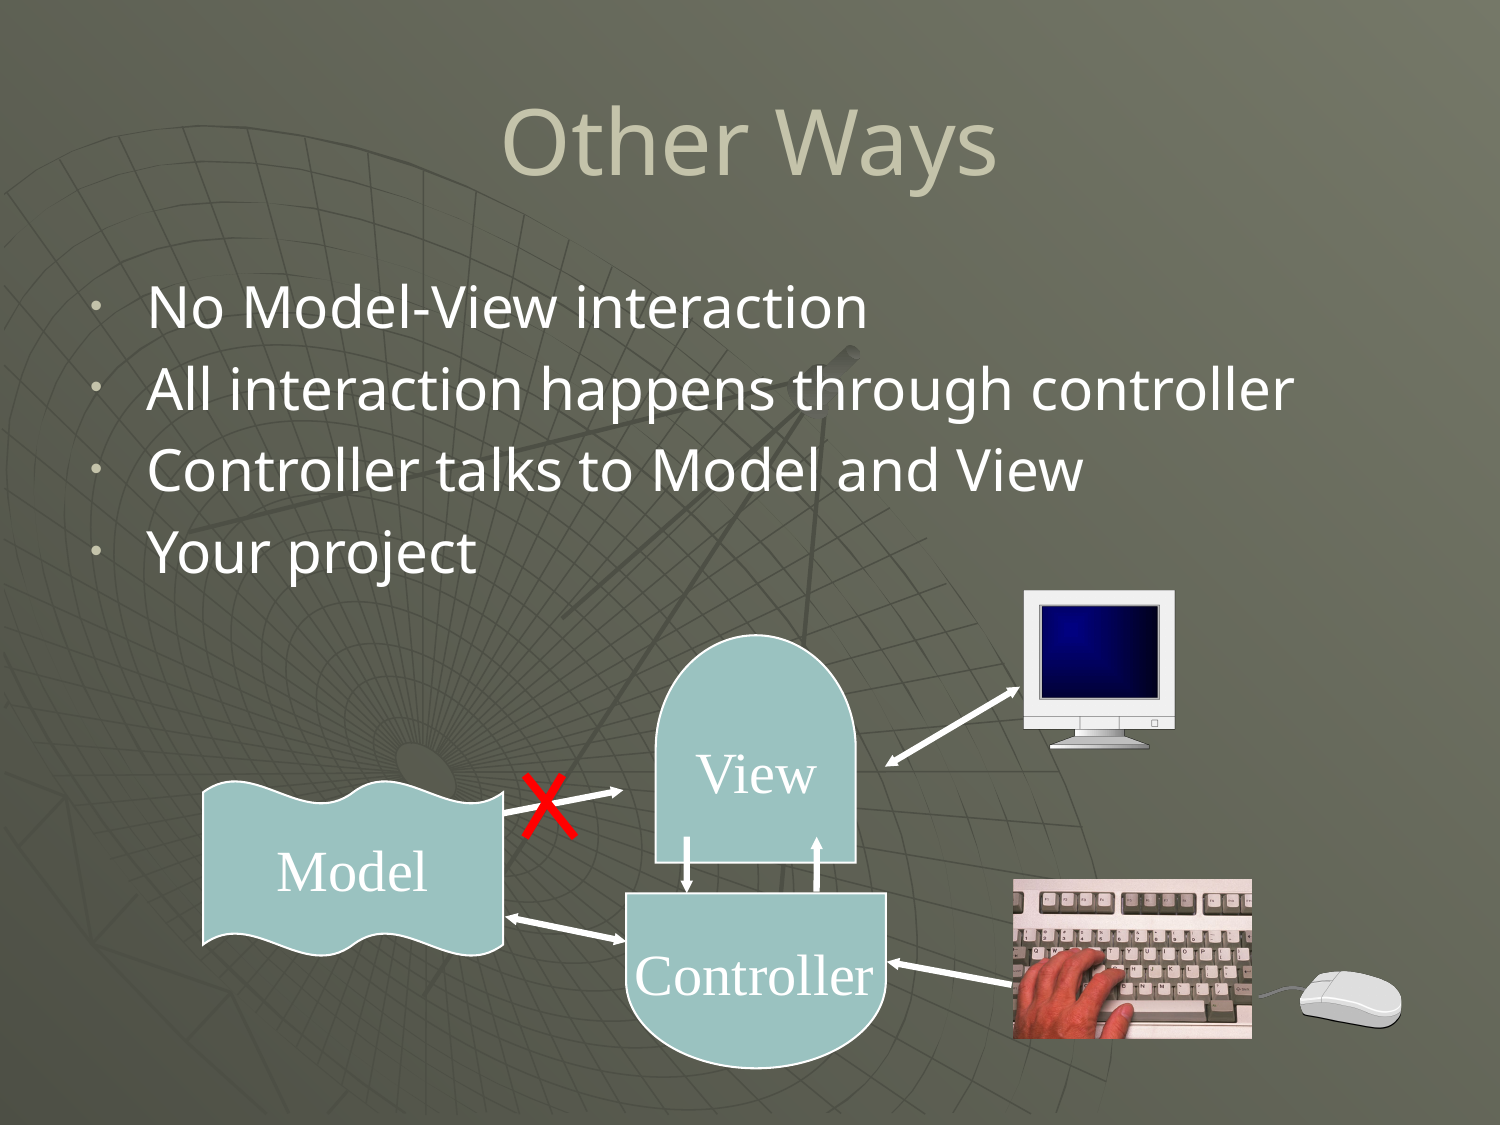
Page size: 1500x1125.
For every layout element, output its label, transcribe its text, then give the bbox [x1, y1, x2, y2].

list No Model-View interaction All interaction happens through controller Controller talks to Model and View Your project [75, 262, 1425, 1006]
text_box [1019, 590, 1178, 751]
title Other Ways [75, 45, 1425, 233]
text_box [1012, 878, 1402, 1040]
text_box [619, 661, 891, 1069]
text_box Model [203, 781, 504, 956]
text_box [504, 914, 614, 940]
text_box [895, 687, 1014, 761]
